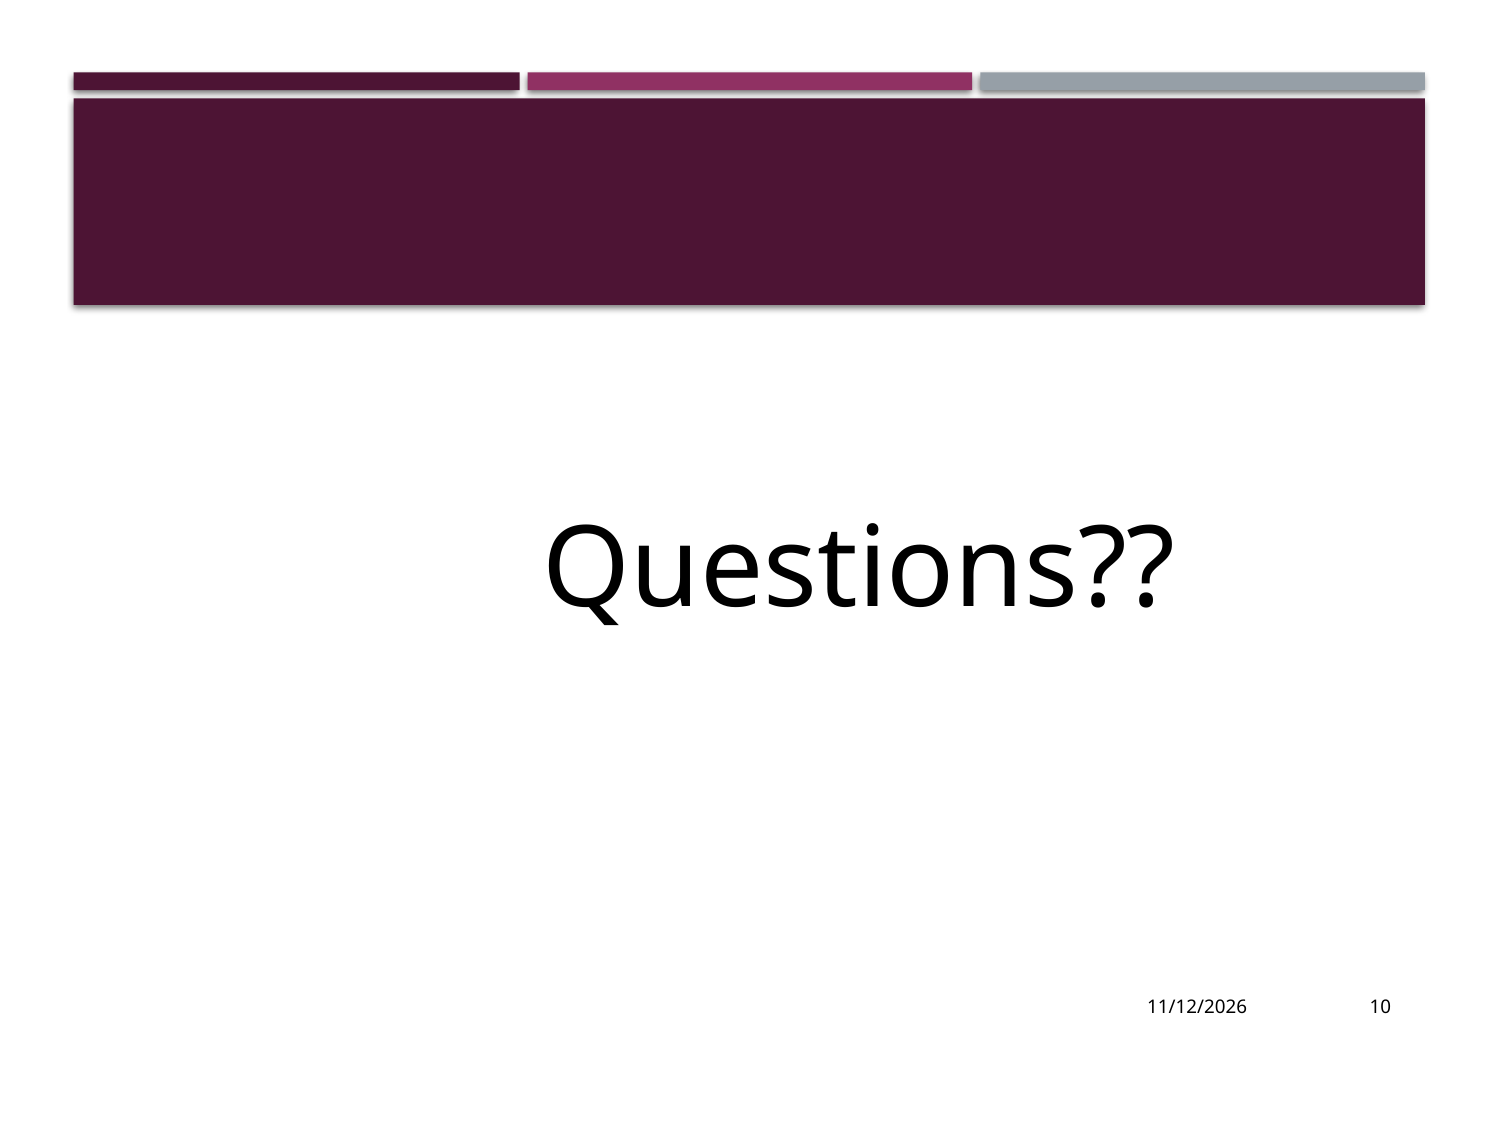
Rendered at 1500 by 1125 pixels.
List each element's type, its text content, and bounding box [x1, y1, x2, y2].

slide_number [911, 977, 1262, 1037]
slide_number 10 [1279, 977, 1406, 1037]
text_box Questions?? [528, 486, 1192, 637]
